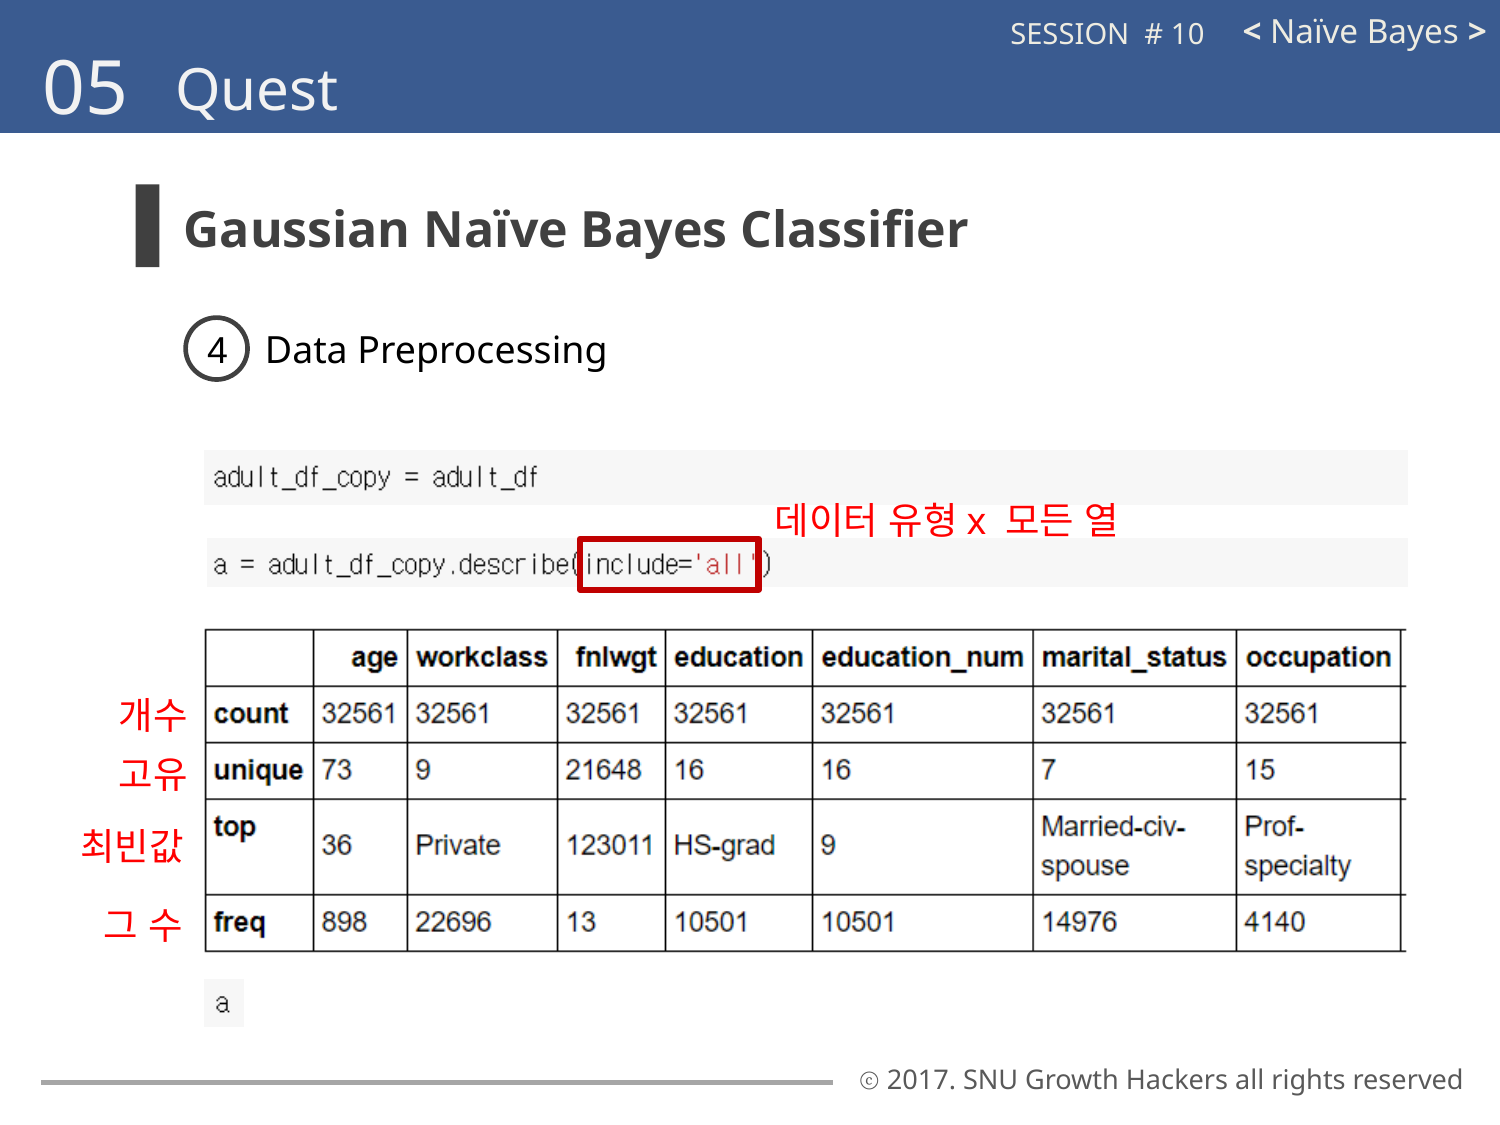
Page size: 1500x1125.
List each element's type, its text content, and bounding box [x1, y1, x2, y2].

picture [203, 450, 1408, 505]
text_box 개수 [104, 684, 197, 743]
text_box ⓒ 2017. SNU Growth Hackers all rights reserved [844, 1055, 1495, 1103]
text_box 최빈값 [65, 815, 197, 875]
text_box < Naïve Bayes > [1227, 2, 1500, 58]
text_box Gaussian Naïve Bayes Classifier [168, 189, 984, 325]
text_box 고유 [104, 743, 197, 803]
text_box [185, 317, 248, 380]
text_box SESSION # 10 [995, 7, 1228, 58]
picture [206, 537, 1408, 587]
picture [203, 979, 244, 1027]
picture [202, 623, 1408, 957]
text_box [134, 182, 161, 269]
text_box 그 수 [88, 894, 197, 955]
text_box Data Preprocessing [250, 318, 623, 379]
text_box 05 [27, 32, 144, 138]
text_box Quest [160, 44, 354, 130]
text_box [0, 0, 1500, 133]
text_box 데이터 유형x 모든 열 [759, 512, 1202, 536]
